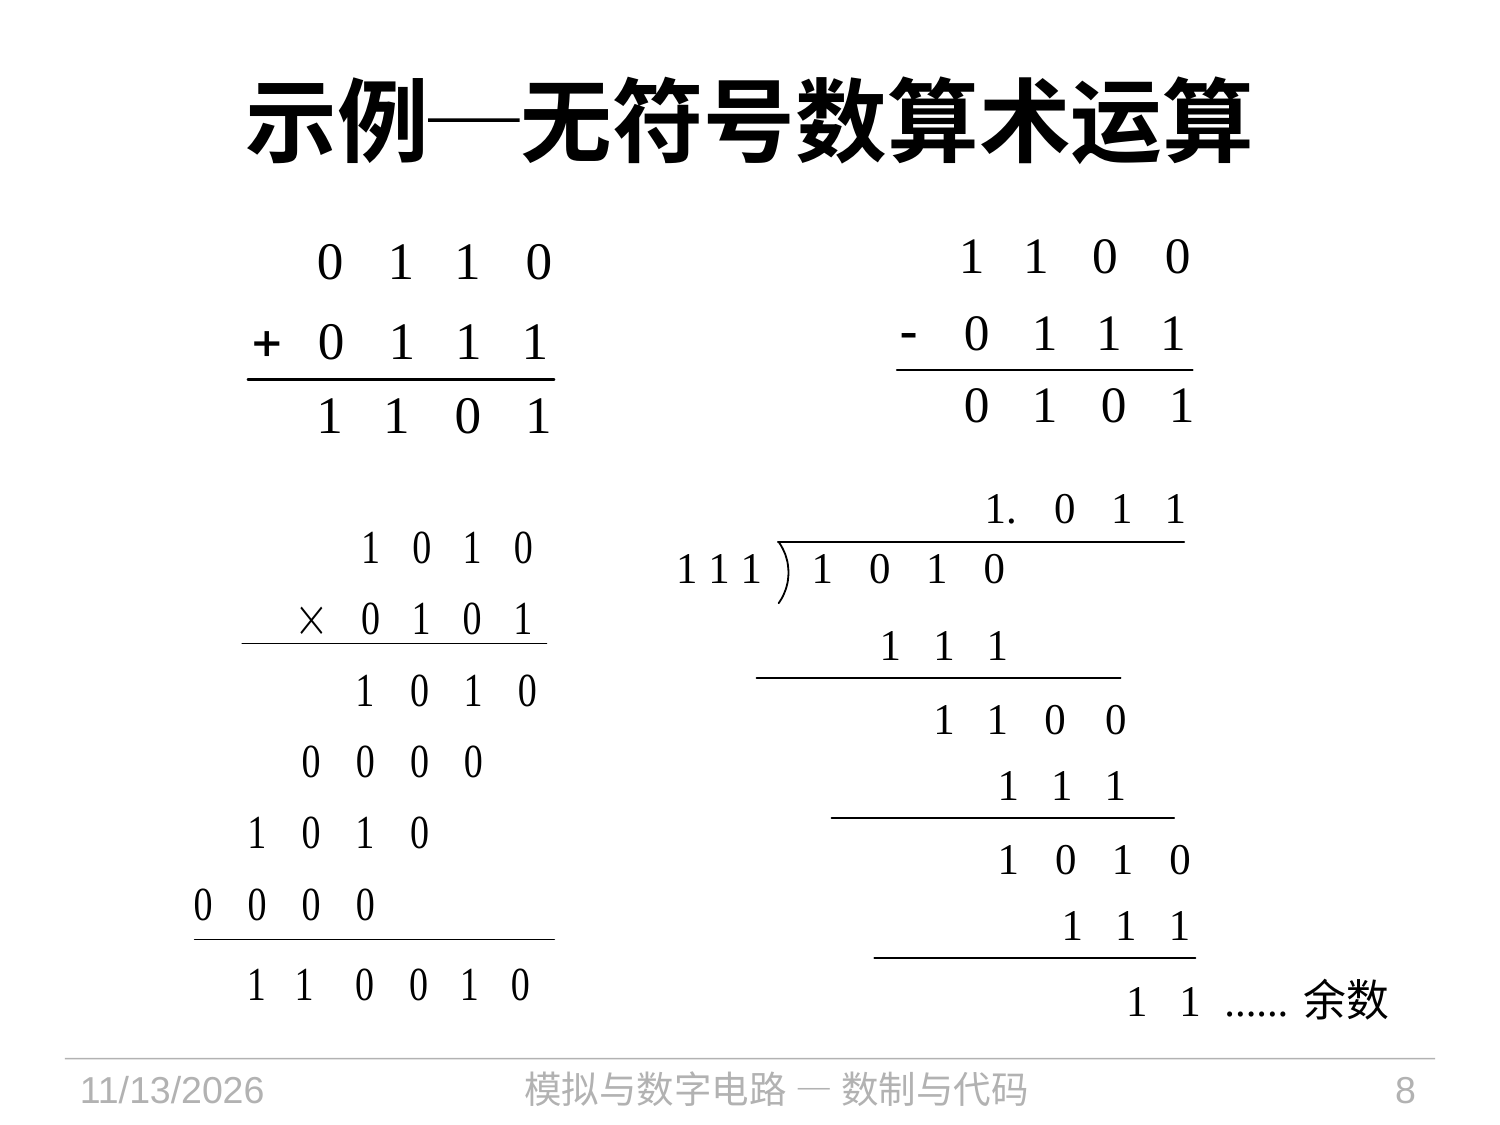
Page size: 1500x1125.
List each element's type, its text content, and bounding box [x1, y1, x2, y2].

title 示例─无符号数算术运算 [75, 24, 1425, 213]
footer 模拟与数字电路 — 数制与代码 [373, 1058, 1179, 1125]
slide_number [64, 1058, 348, 1125]
slide_number 8 [1230, 1058, 1431, 1125]
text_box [238, 229, 568, 459]
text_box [887, 224, 1205, 447]
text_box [674, 481, 1396, 1036]
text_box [111, 515, 573, 1024]
